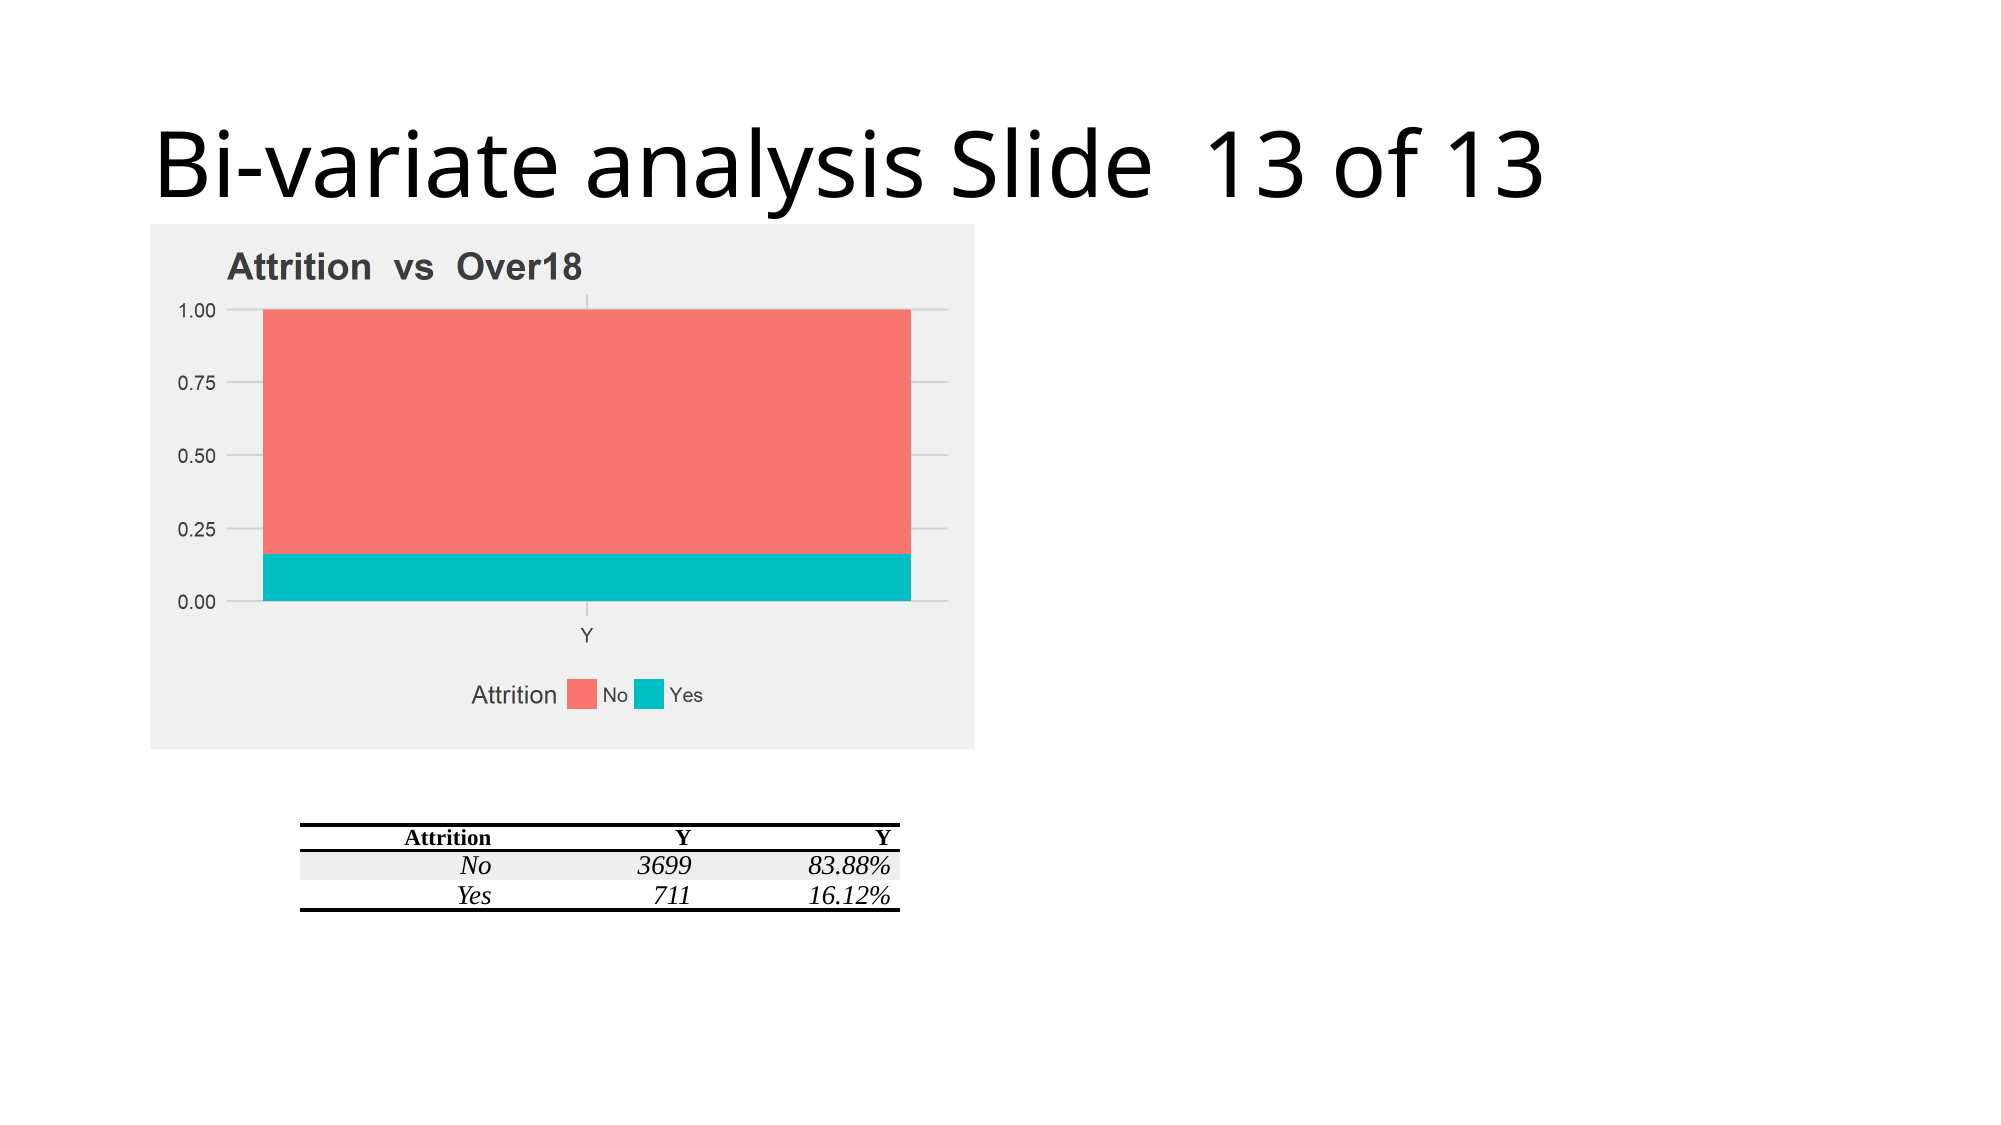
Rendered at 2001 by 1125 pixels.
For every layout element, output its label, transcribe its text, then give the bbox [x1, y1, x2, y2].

table_header Y [500, 827, 700, 849]
table_cell 3699 [500, 852, 700, 880]
table_cell No [300, 852, 500, 880]
table_cell 711 [500, 880, 700, 908]
table_cell 83.88% [700, 852, 900, 880]
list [149, 224, 975, 750]
table_cell Yes [300, 880, 500, 908]
title Bi-variate analysis Slide 13 of 13 [137, 59, 1863, 277]
table_cell 16.12% [700, 880, 900, 908]
table_header Y [700, 827, 900, 849]
table_header Attrition [300, 827, 500, 849]
